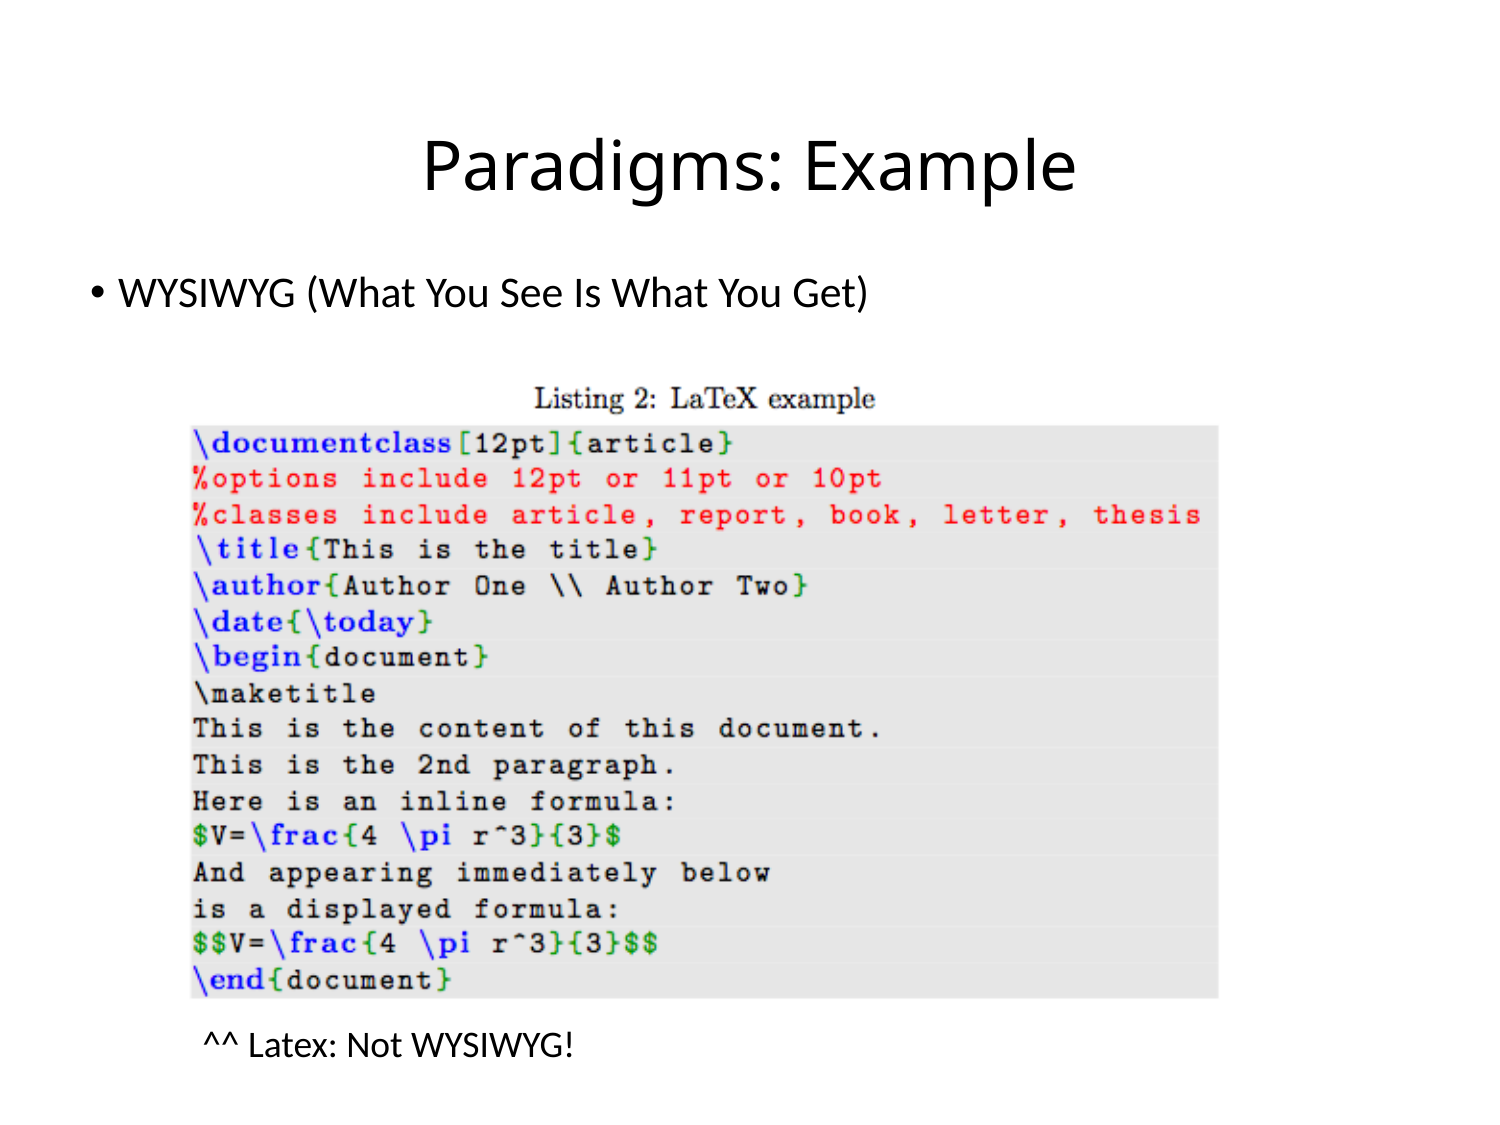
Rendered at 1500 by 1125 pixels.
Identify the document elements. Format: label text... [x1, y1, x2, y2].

picture [149, 349, 1246, 1024]
text_box ^^ Latex: Not WYSIWYG! [187, 1012, 1275, 1073]
list WYSIWYG (What You See Is What You Get) [75, 262, 1300, 363]
title Paradigms: Example [103, 59, 1397, 278]
